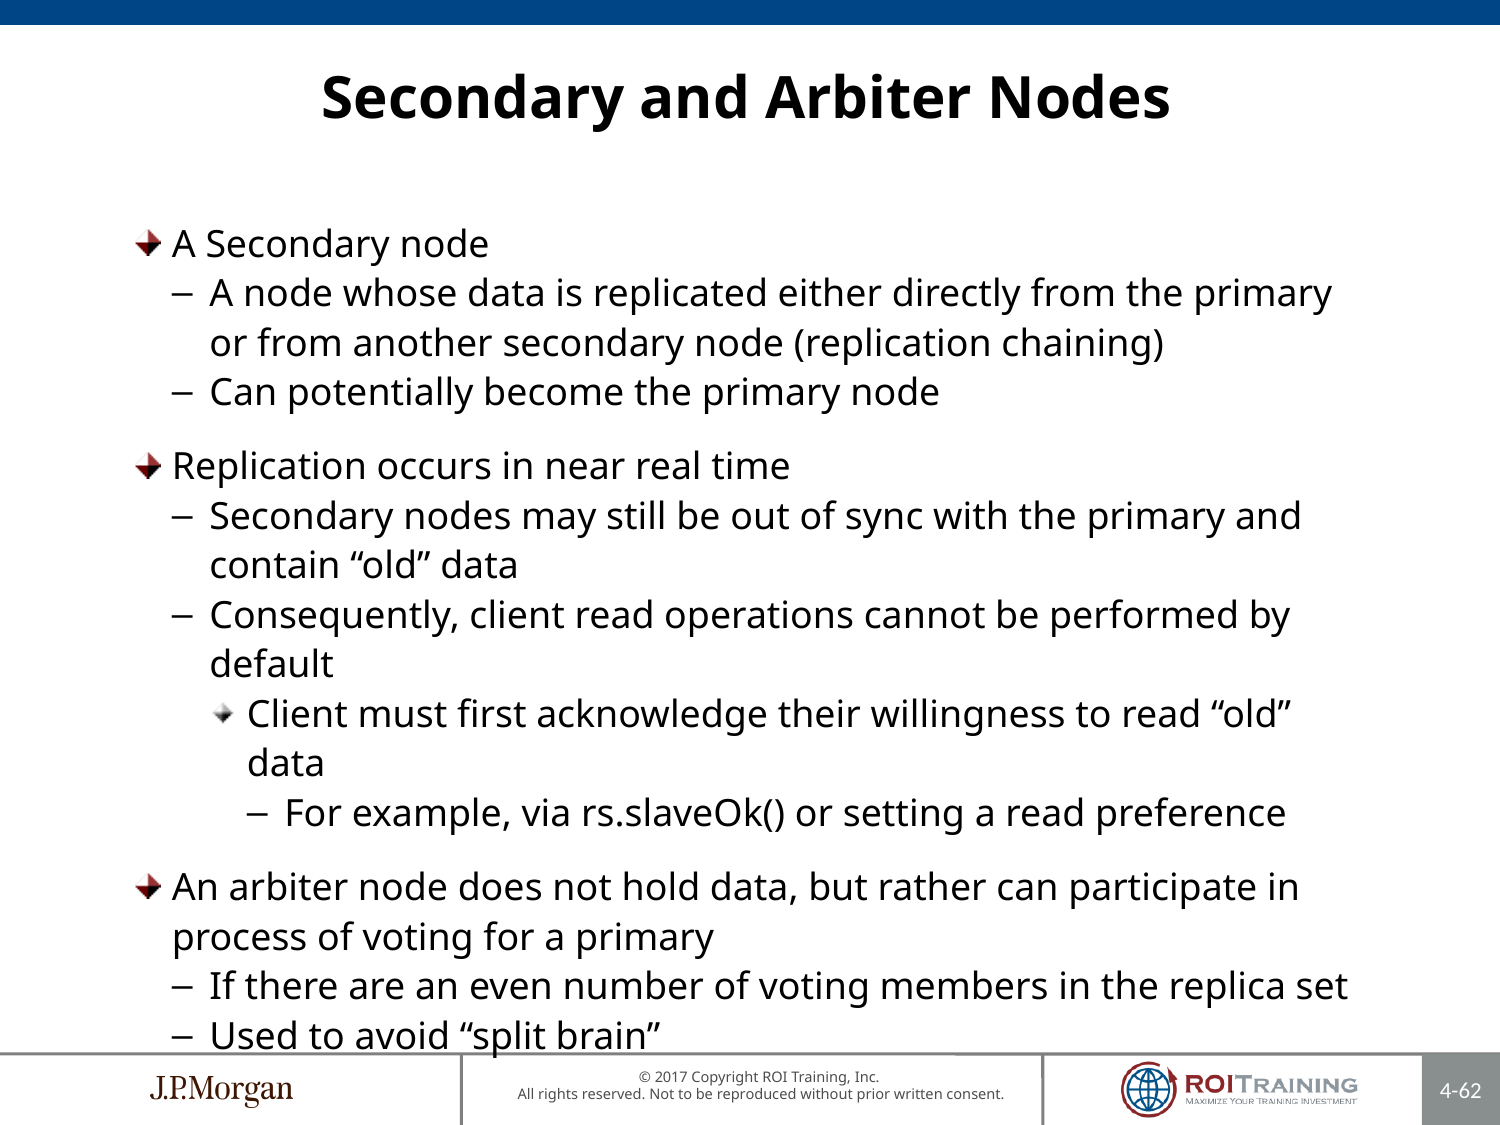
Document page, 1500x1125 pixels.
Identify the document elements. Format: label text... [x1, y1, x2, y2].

picture [209, 699, 236, 726]
picture [134, 872, 161, 899]
picture [150, 1076, 293, 1108]
picture [134, 228, 161, 256]
picture [134, 451, 161, 479]
picture [1113, 1060, 1362, 1118]
text_box Secondary and Arbiter Nodes [172, 43, 1321, 147]
text_box A Secondary node A node whose data is replicated either directly from the primary or from another secondary node (replication chaining) Can potentially become the primary node Replication occurs in near real time Secondary nodes may still be out of sync with the primary and contain “old” data Consequently, client read operations cannot be performed by default Client must first acknowledge their willingness to read “old” data For example, via rs.slaveOk() or setting a read preference An arbiter node does not hold data, but rather can participate in process of voting for a primary If there are an even number of voting members in the replica set Used to avoid “split brain” [119, 207, 1395, 1018]
